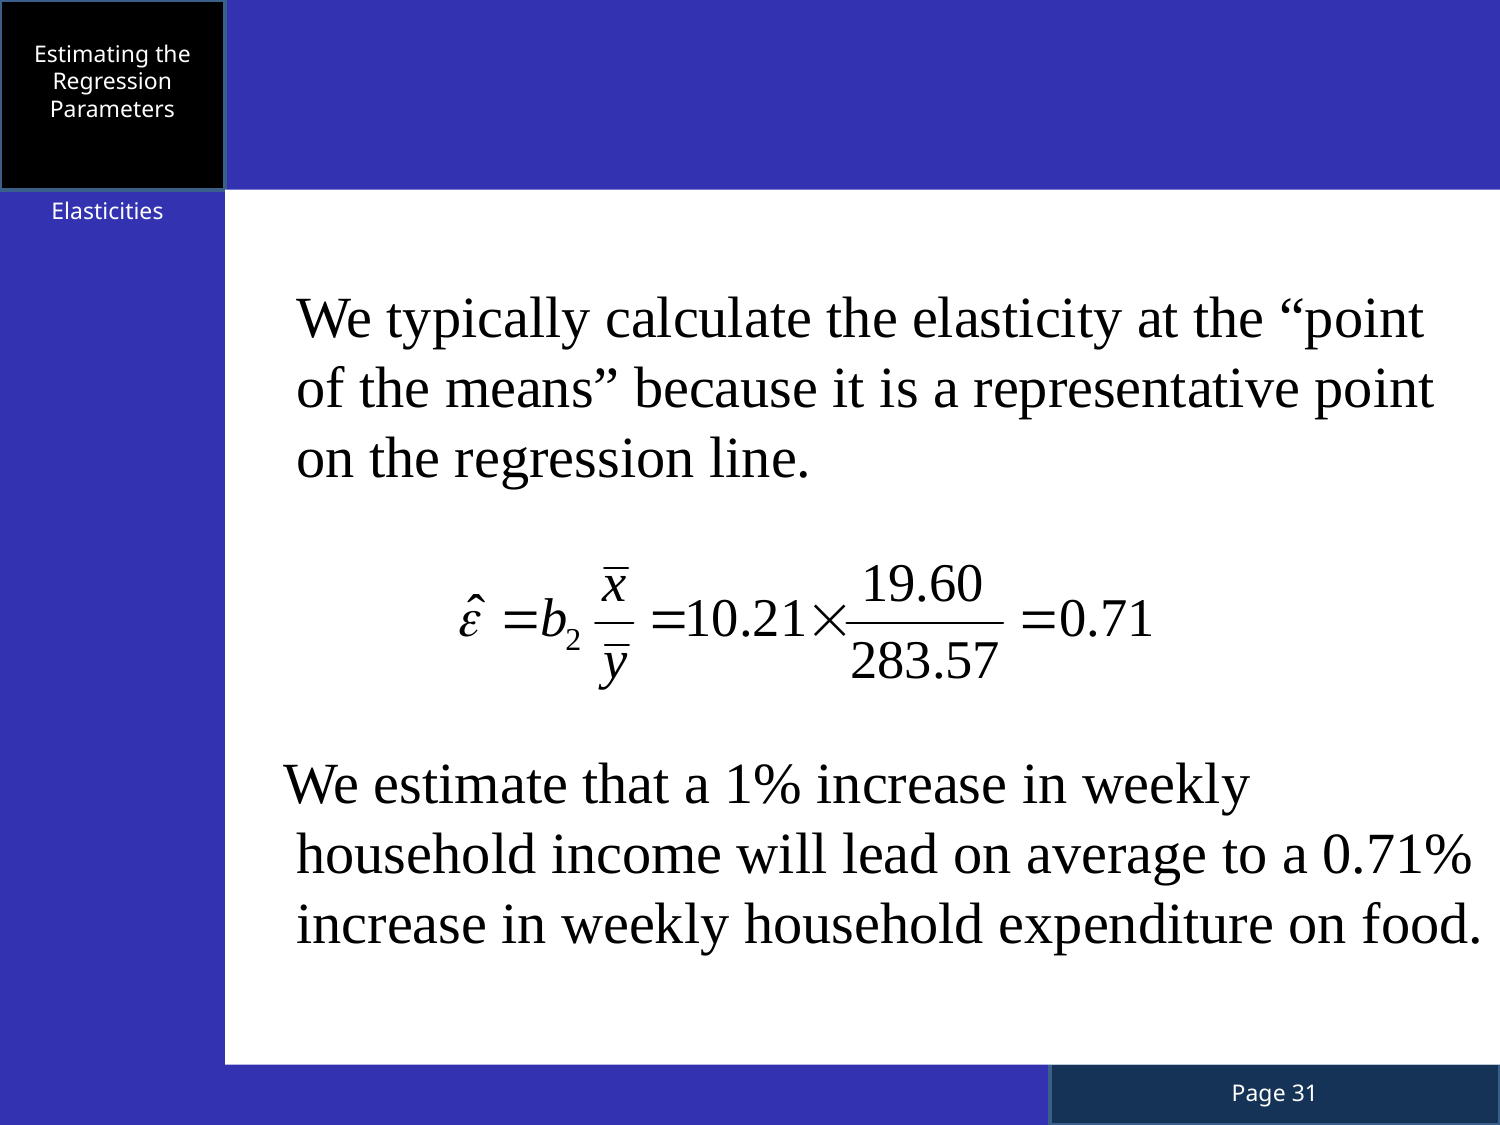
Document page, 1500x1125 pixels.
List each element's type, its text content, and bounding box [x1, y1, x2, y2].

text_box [449, 549, 1160, 701]
list We typically calculate the elasticity at the “point of the means” because it is a representative point on the regression line. We estimate that a 1% increase in weekly household income will lead on average to a 0.71% increase in weekly household expenditure on food. [225, 189, 1500, 1065]
text_box Elasticities [0, 189, 221, 232]
text_box Estimating the Regression Parameters [0, 32, 225, 130]
